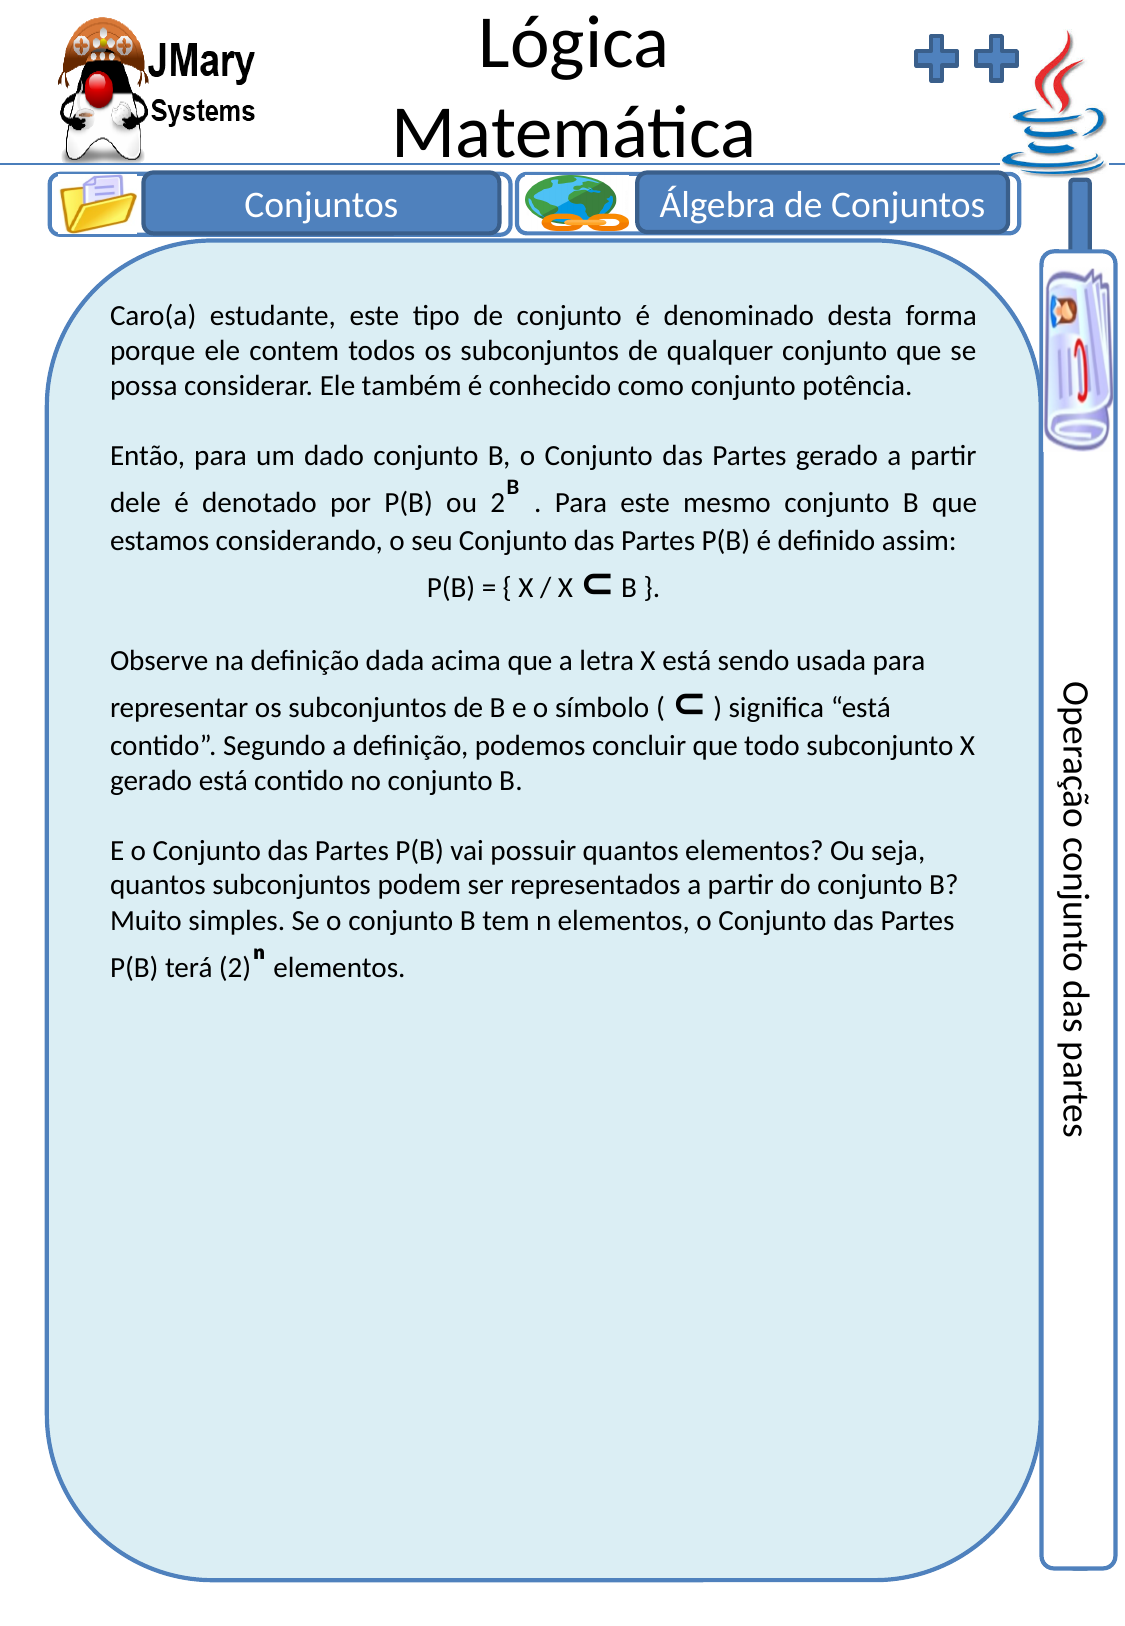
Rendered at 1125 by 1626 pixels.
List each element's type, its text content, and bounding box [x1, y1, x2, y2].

text_box [1068, 188, 1092, 249]
picture [1000, 28, 1110, 180]
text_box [419, 872, 1125, 948]
picture [1044, 268, 1113, 452]
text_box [516, 172, 1020, 234]
text_box Caro(a) estudante, este tipo de conjunto é denominado desta forma porque ele contem todos os subconjuntos de qualquer conjunto que se possa considerar. Ele também é conhecido como conjunto potência. Então, para um dado conjunto B, o Conjunto das Partes gerado a partir dele é denotado por P(B) ou 2ᴮ . Para este mesmo conjunto B que estamos considerando, o seu Conjunto das Partes P(B) é definido assim: P(B) = { X / X ⊂ B }. Observe na definição dada acima que a letra X está sendo usada para representar os subconjuntos de B e o símbolo ( ⊂ ) significa “está contido”. Segundo a definição, podemos concluir que todo subconjunto X gerado está contido no conjunto B. E o Conjunto das Partes P(B) vai possuir quantos elementos? Ou seja, quantos subconjuntos podem ser representados a partir do conjunto B? Muito simples. Se o conjunto B tem n elementos, o Conjunto das Partes P(B) terá (2)ⁿ elementos. [44, 241, 1039, 1583]
picture [46, 15, 258, 163]
text_box [914, 34, 959, 83]
text_box [974, 34, 995, 83]
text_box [49, 172, 511, 235]
text_box Lógica Matemática [257, 0, 891, 163]
